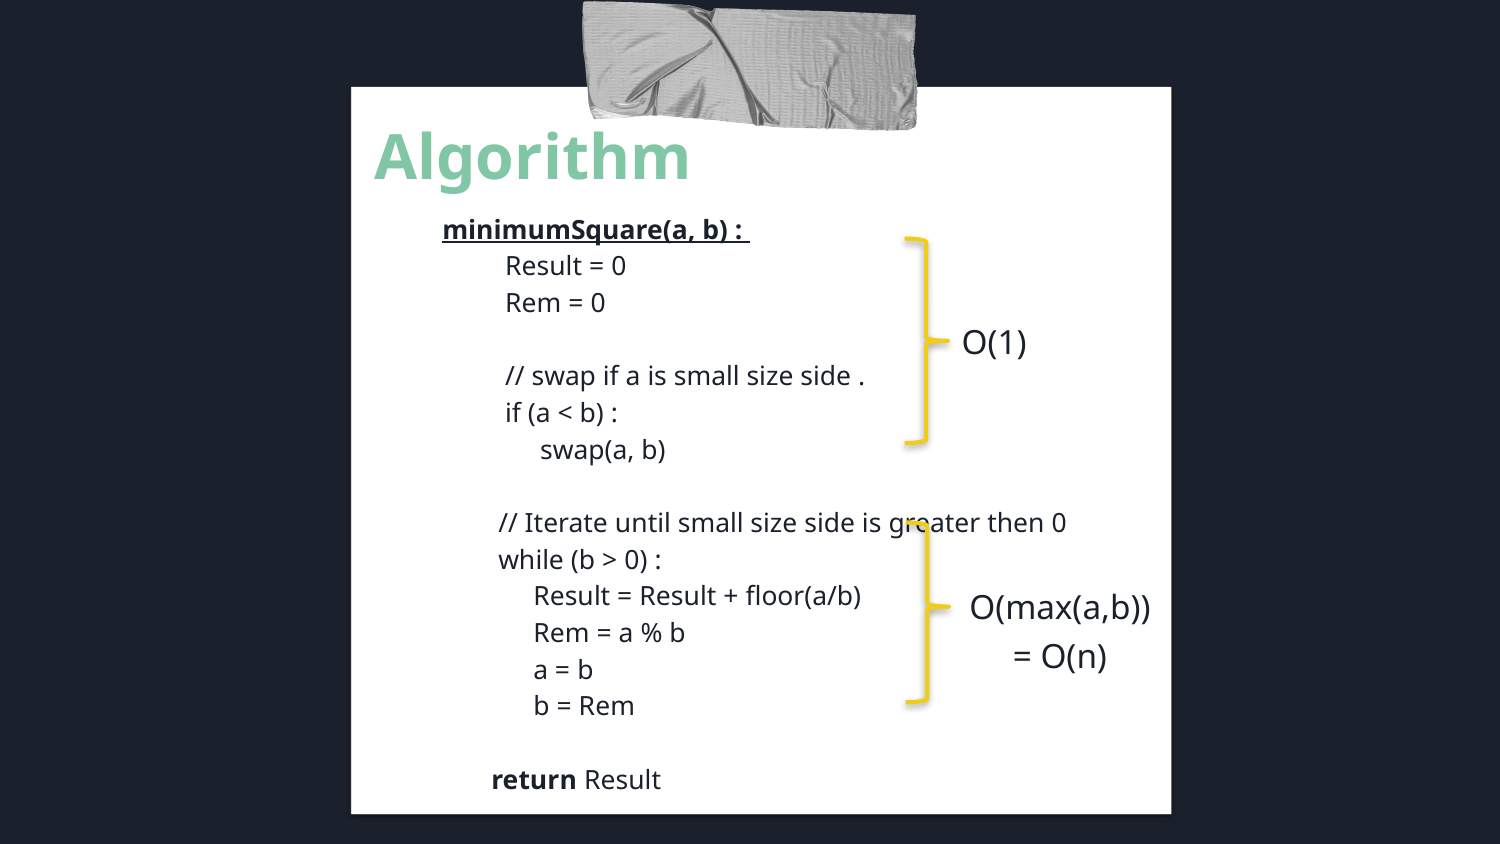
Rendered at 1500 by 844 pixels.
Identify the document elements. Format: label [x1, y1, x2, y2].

picture [317, 0, 1205, 844]
text_box [905, 522, 1178, 703]
text_box [904, 238, 1041, 444]
